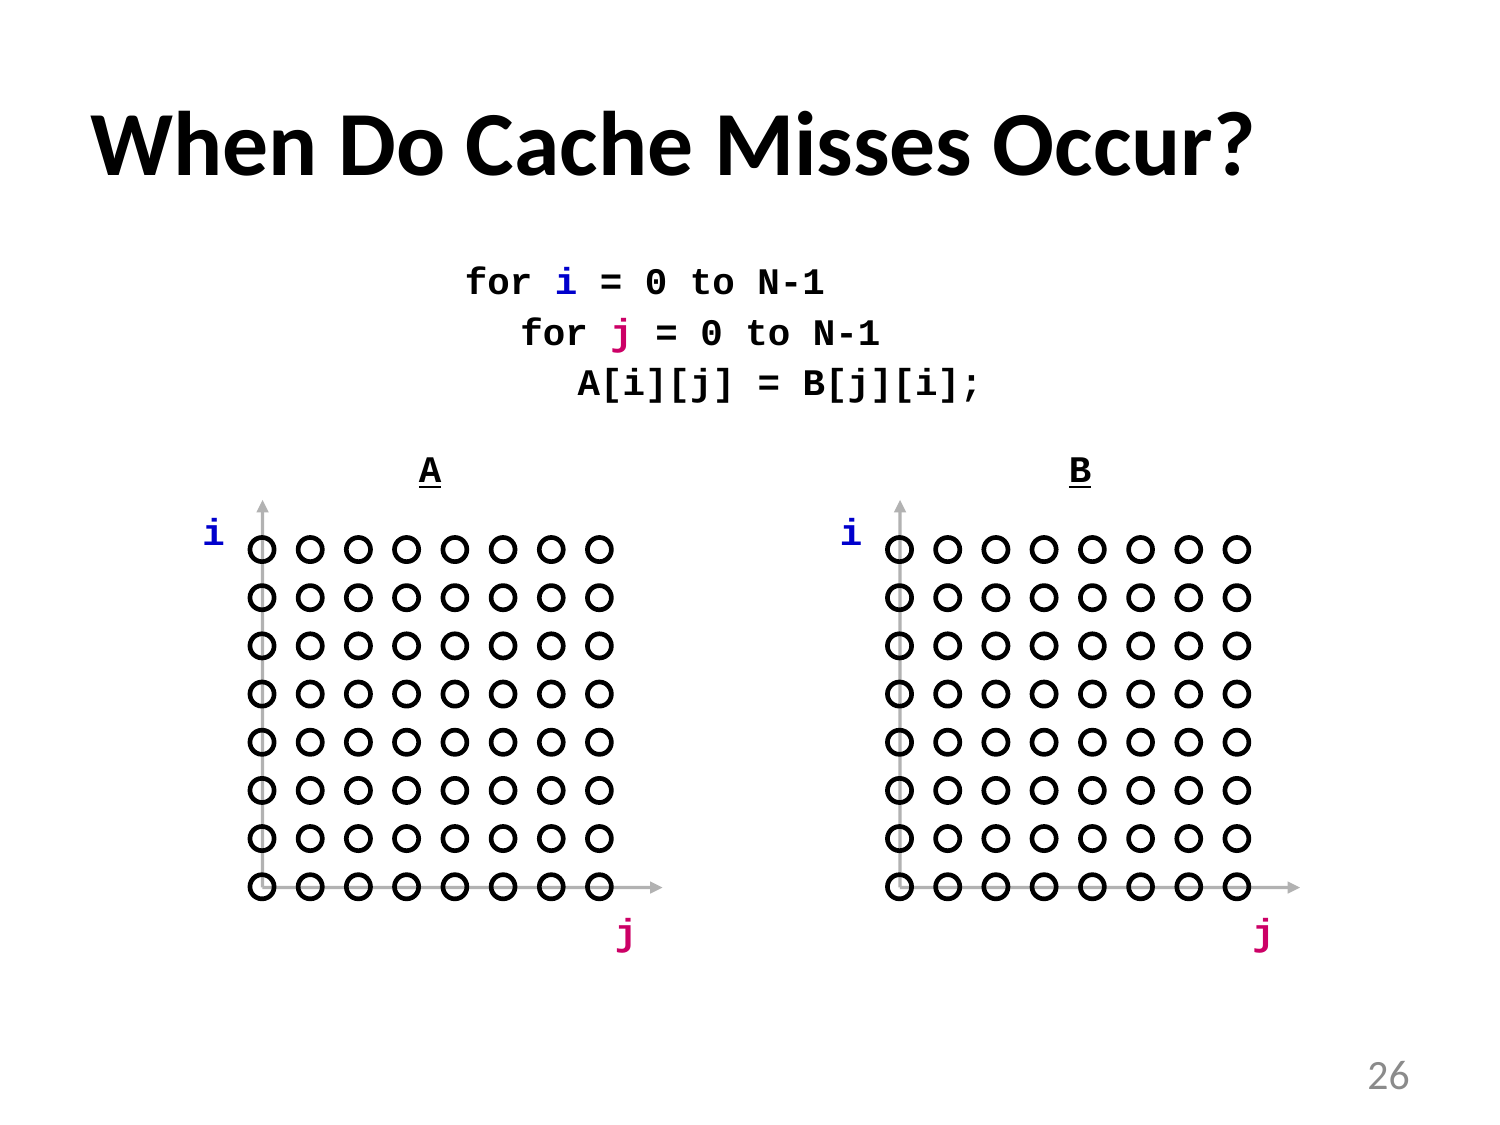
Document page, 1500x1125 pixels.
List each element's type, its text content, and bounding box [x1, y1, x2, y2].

text_box B [1053, 437, 1107, 498]
slide_number 26 [1074, 1042, 1425, 1103]
text_box A [403, 437, 457, 498]
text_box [824, 499, 1301, 960]
text_box for i = 0 to N-1 for j = 0 to N-1 A[i][j] = B[j][i]; [450, 262, 1000, 410]
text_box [187, 499, 663, 960]
title When Do Cache Misses Occur? [75, 45, 1425, 233]
